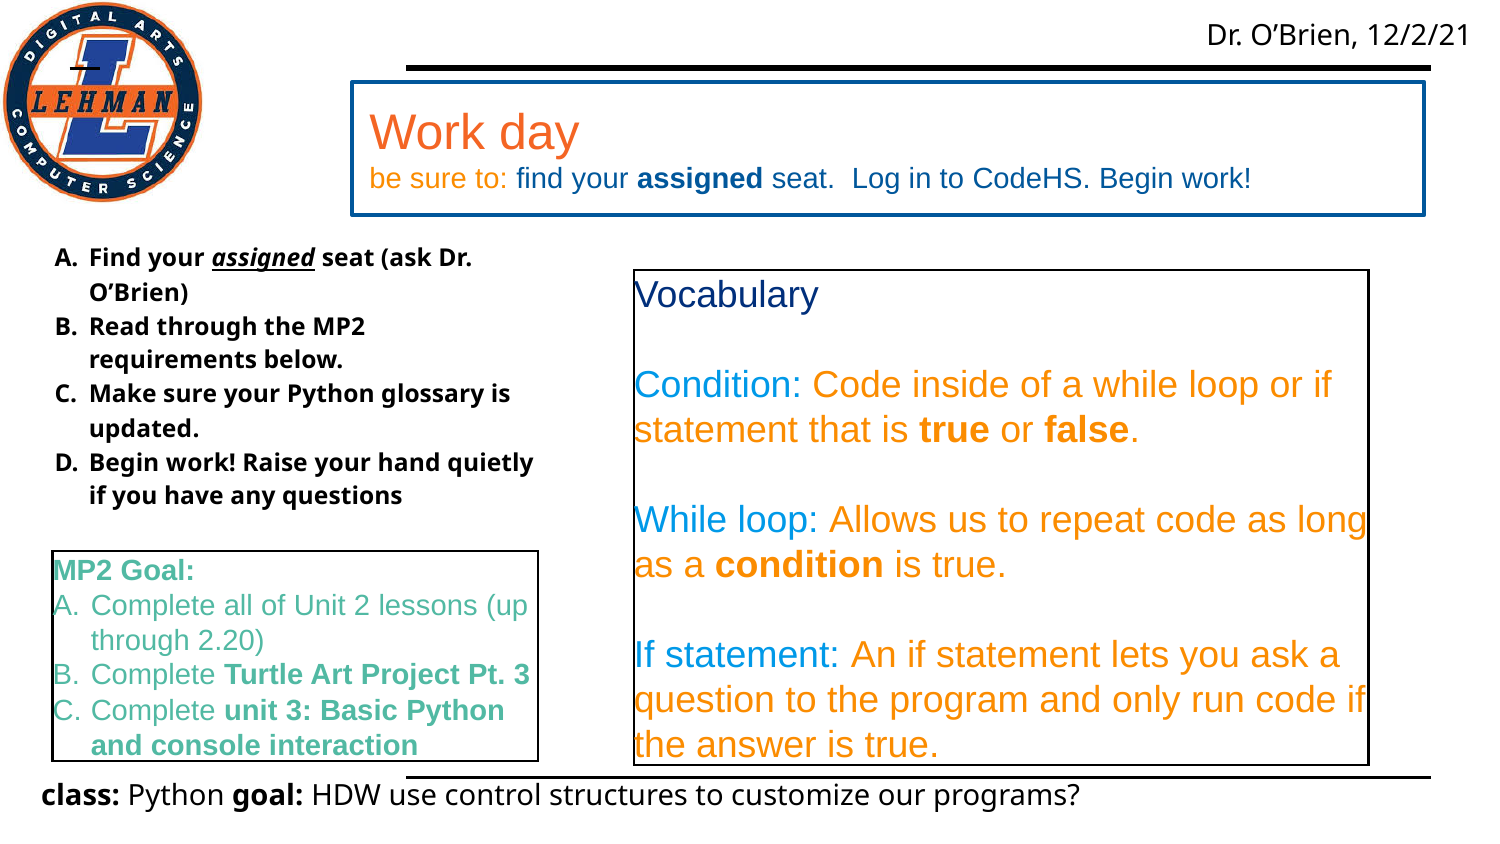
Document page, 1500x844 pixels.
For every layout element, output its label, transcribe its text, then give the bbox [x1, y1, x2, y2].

picture [0, 0, 204, 204]
text_box MP2 Goal: Complete all of Unit 2 lessons (up through 2.20) Complete Turtle Art Project Pt. 3 Complete unit 3: Basic Python and console interaction [52, 551, 539, 761]
text_box Find your assigned seat (ask Dr. O’Brien) Read through the MP2 requirements below. Make sure your Python glossary is updated. Begin work! Raise your hand quietly if you have any questions [39, 222, 551, 526]
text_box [351, 81, 1425, 216]
text_box Vocabulary Condition: Code inside of a while loop or if statement that is true or false. While loop: Allows us to repeat code as long as a condition is true. If statement: An if statement lets you ask a question to the program and only run code if the answer is true. [633, 269, 1369, 765]
